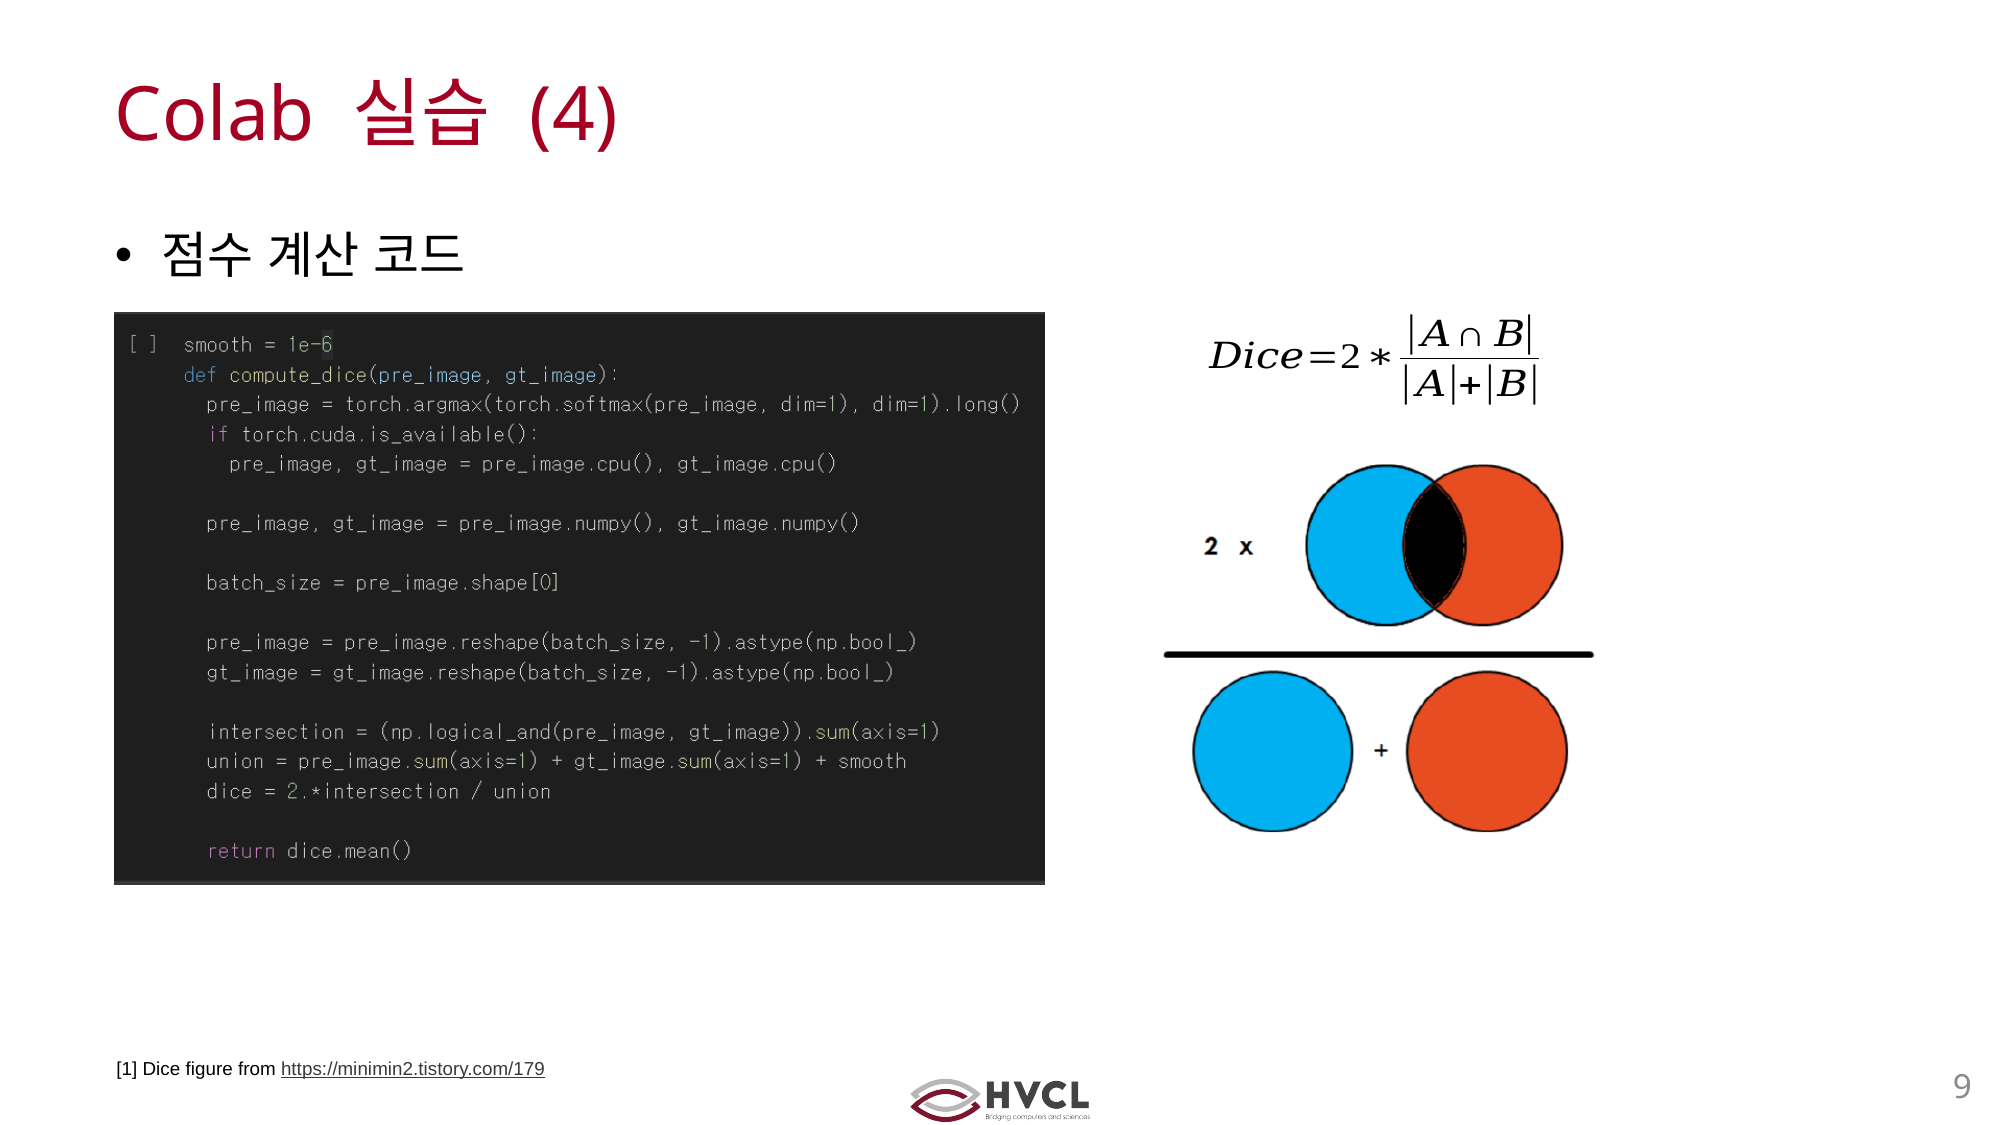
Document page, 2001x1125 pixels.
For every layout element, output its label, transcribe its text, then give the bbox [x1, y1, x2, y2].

picture [114, 312, 1045, 885]
text_box [1] Dice figure from https://minimin2.tistory.com/179 [101, 1049, 565, 1087]
list 점수 계산 코드 [99, 201, 1900, 1074]
title Colab 실습 (4) [99, 32, 1900, 201]
slide_number 9 [1550, 1052, 1987, 1123]
picture [909, 1078, 1091, 1123]
picture [1123, 445, 1627, 851]
